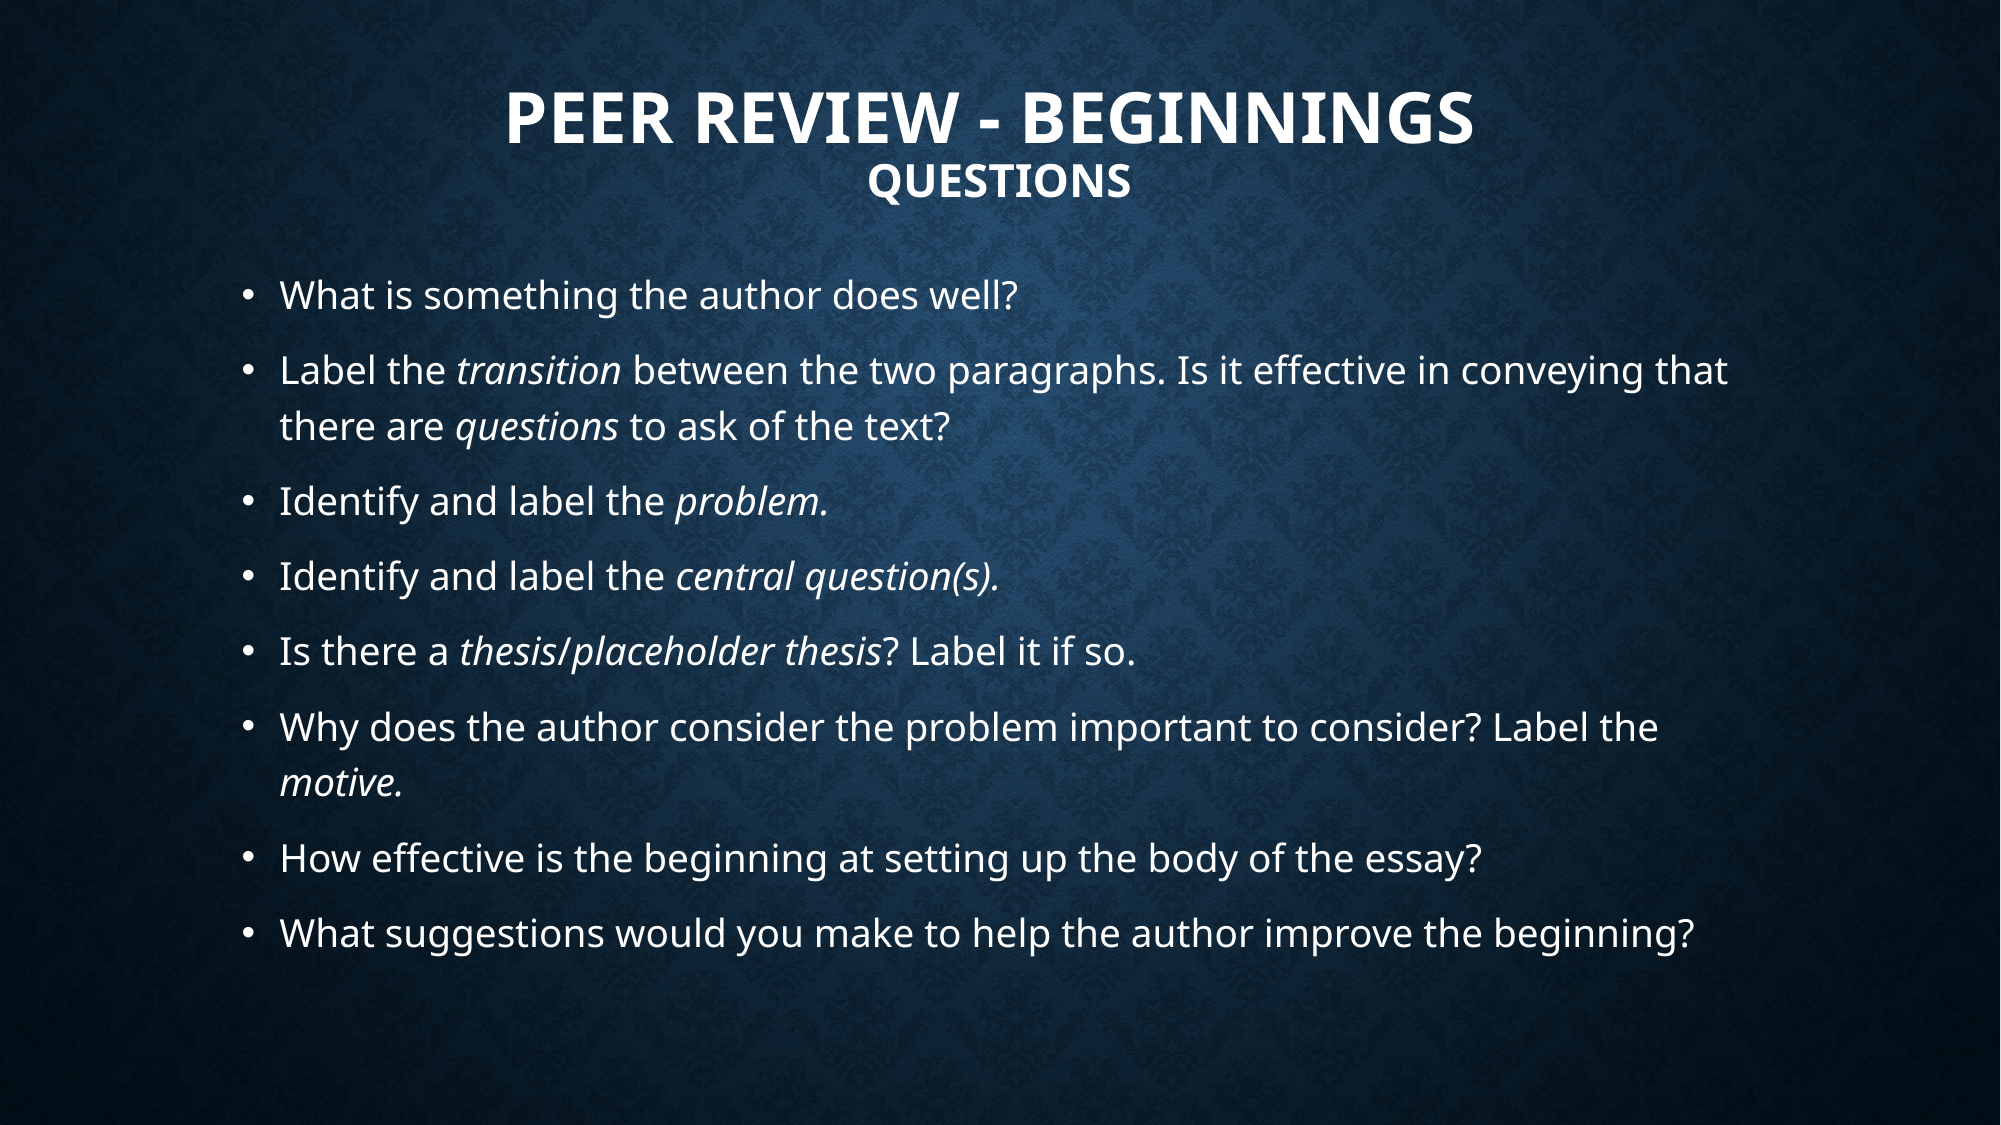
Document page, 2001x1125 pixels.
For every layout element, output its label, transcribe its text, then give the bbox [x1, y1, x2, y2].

list What is something the author does well? Label the transition between the two paragraphs. Is it effective in conveying that there are questions to ask of the text? Identify and label the problem. Identify and label the central question(s). Is there a thesis/placeholder thesis? Label it if so. Why does the author consider the problem important to consider? Label the motive. How effective is the beginning at setting up the body of the essay? What suggestions would you make to help the author improve the beginning? [226, 253, 1772, 971]
title Peer Review - Beginnings Questions [149, 36, 1849, 254]
